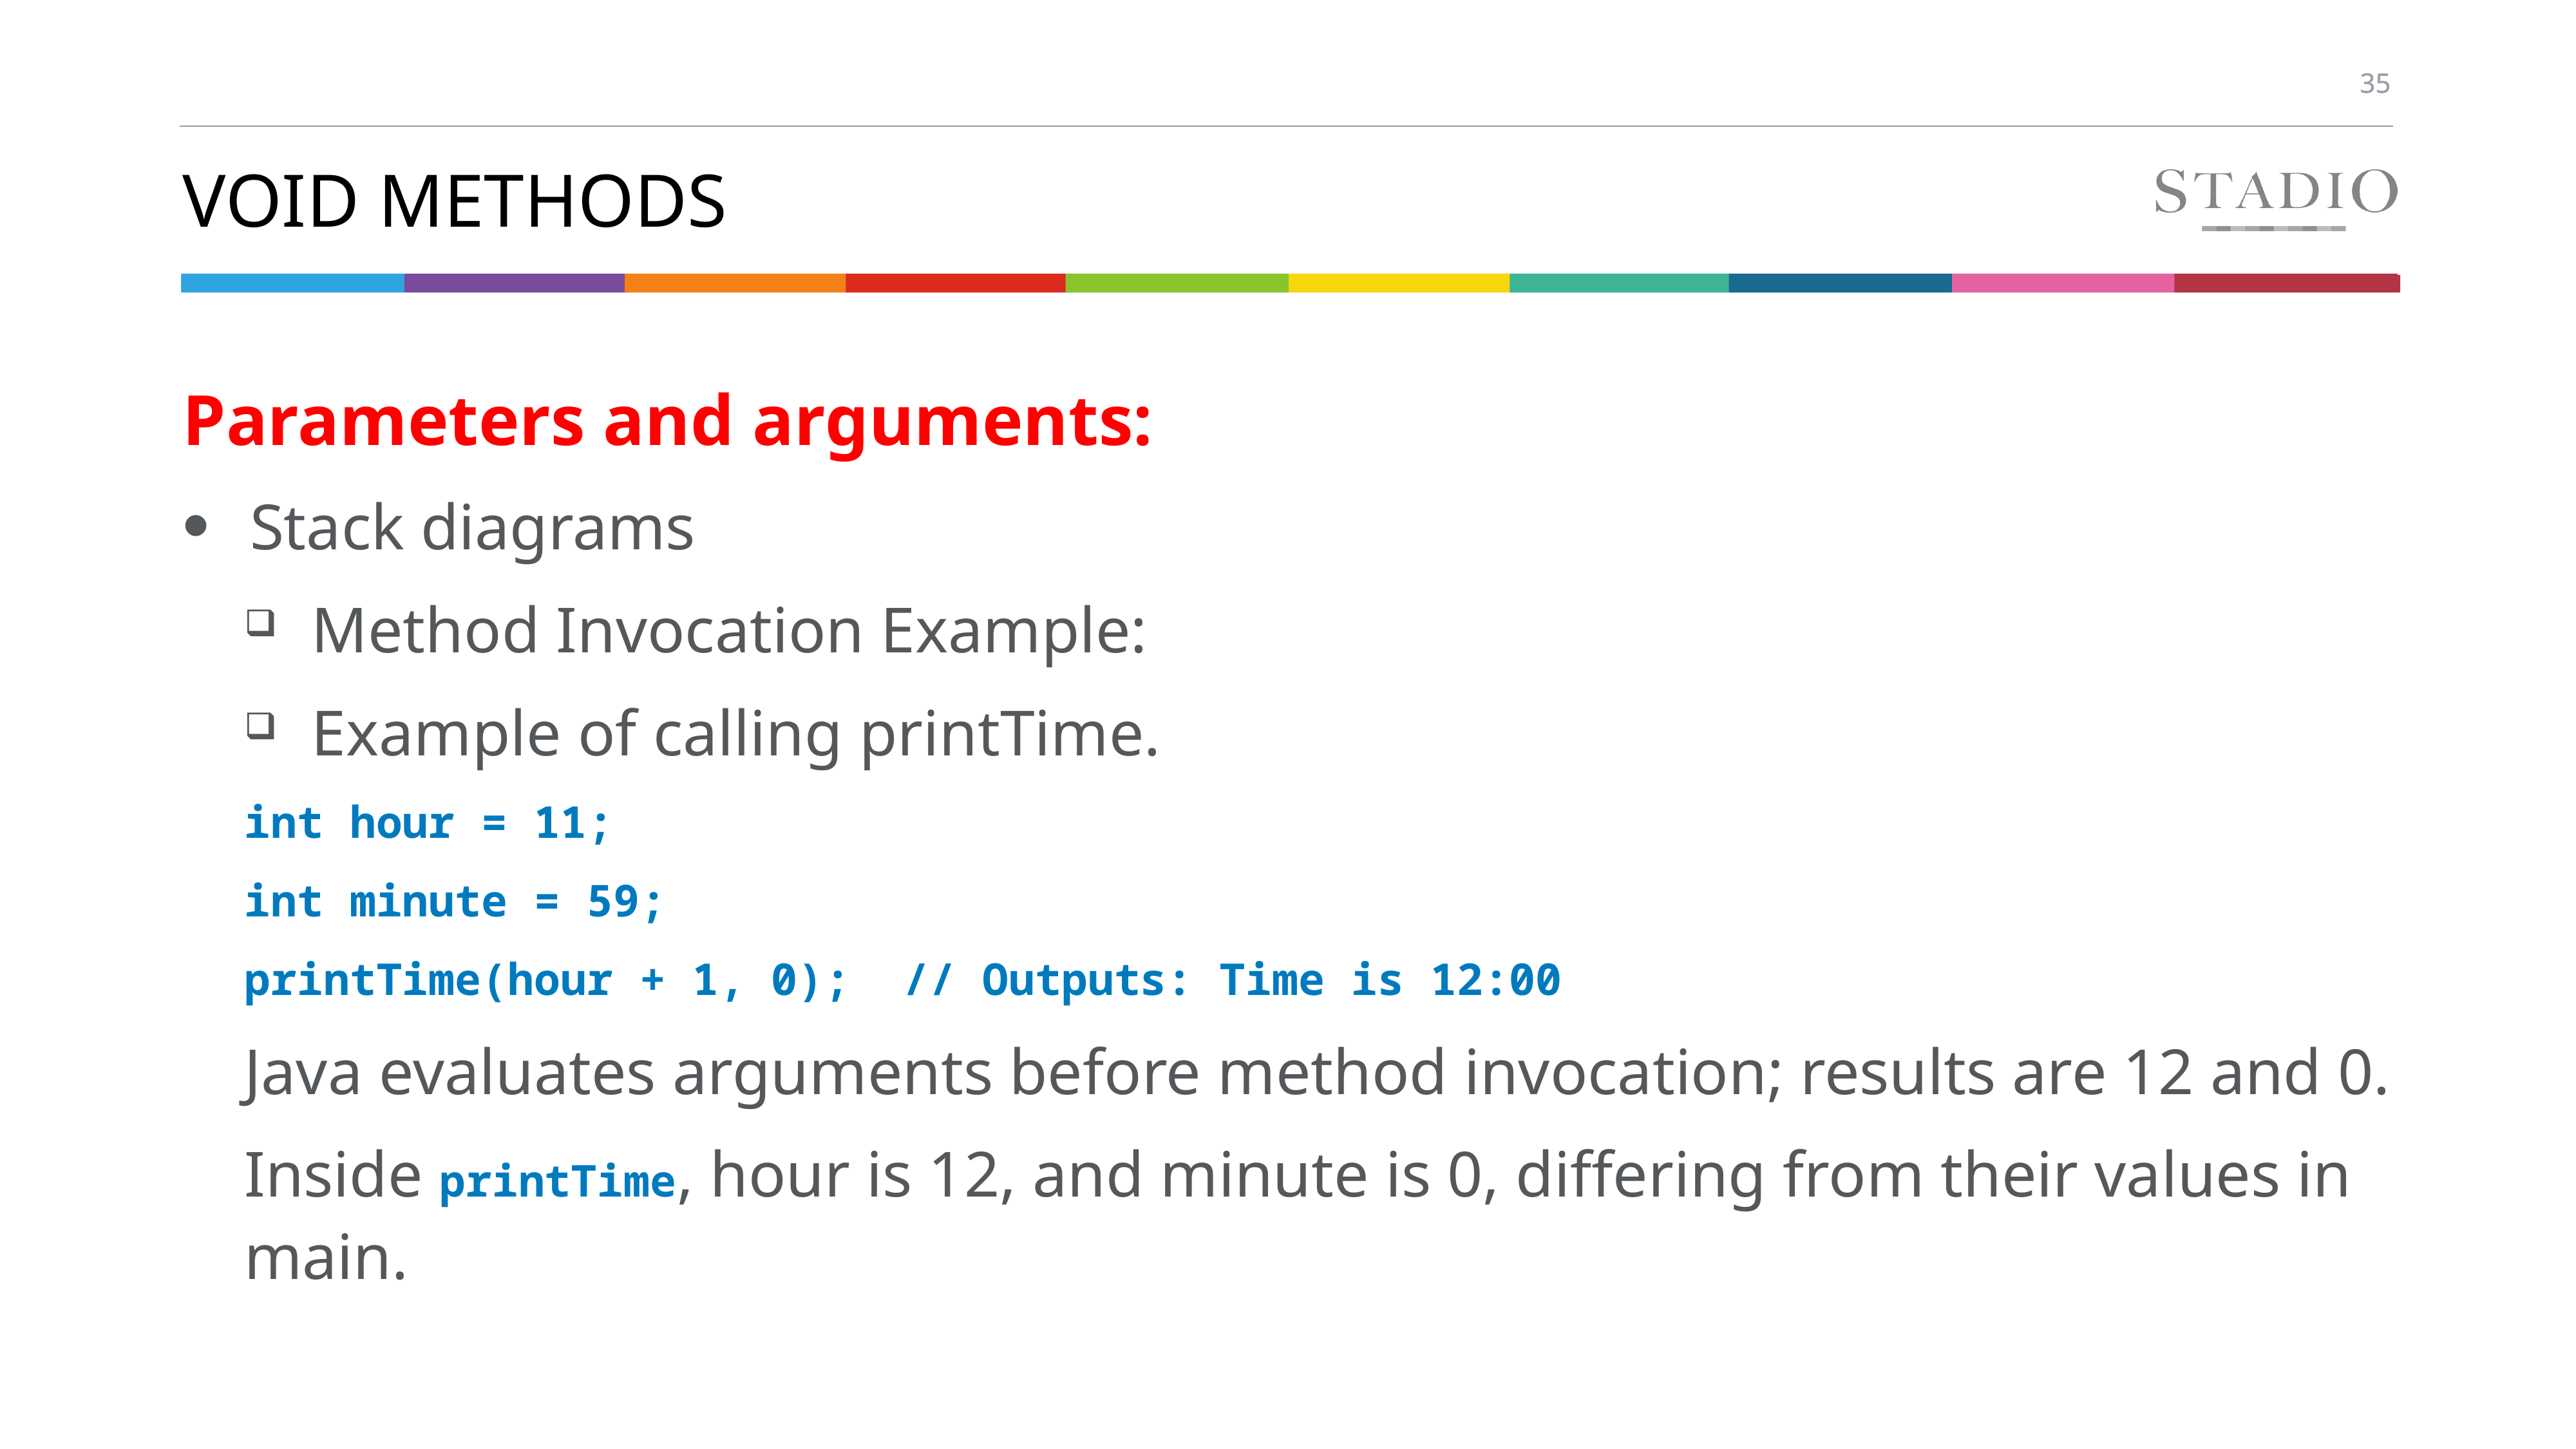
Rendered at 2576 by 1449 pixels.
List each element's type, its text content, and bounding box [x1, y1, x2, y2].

picture [2112, 126, 2441, 274]
title Void methods [182, 128, 2069, 131]
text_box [181, 273, 2398, 293]
list Parameters and arguments: Stack diagrams Method Invocation Example: Example of calling printTime. int hour = 11; int minute = 59; printTime(hour + 1, 0); // Outputs: Time is 12:00 Java evaluates arguments before method invocation; results are 12 and 0. Inside printTime, hour is 12, and minute is 0, differing from their values in main. [182, 367, 2402, 1370]
text_box [178, 131, 2398, 279]
